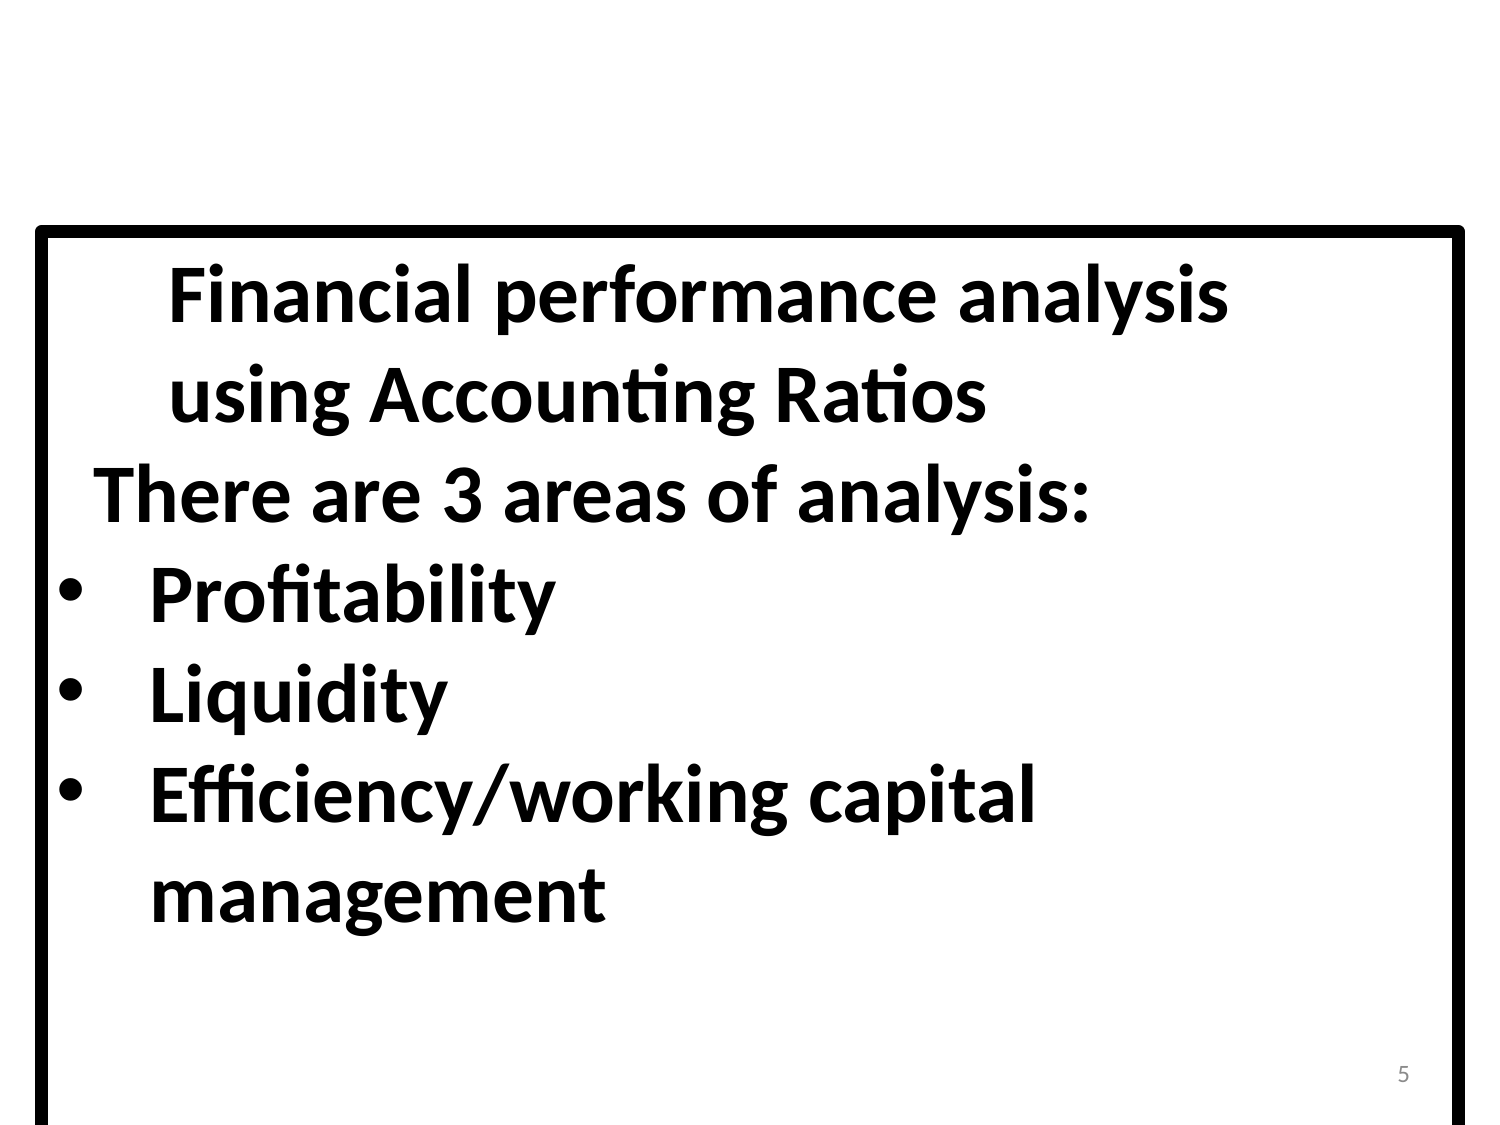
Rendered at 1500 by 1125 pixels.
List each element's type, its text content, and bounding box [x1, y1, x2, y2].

text_box Financial performance analysis using Accounting Ratios There are 3 areas of analysis: Profitability Liquidity Efficiency/working capital management [41, 231, 1459, 1125]
